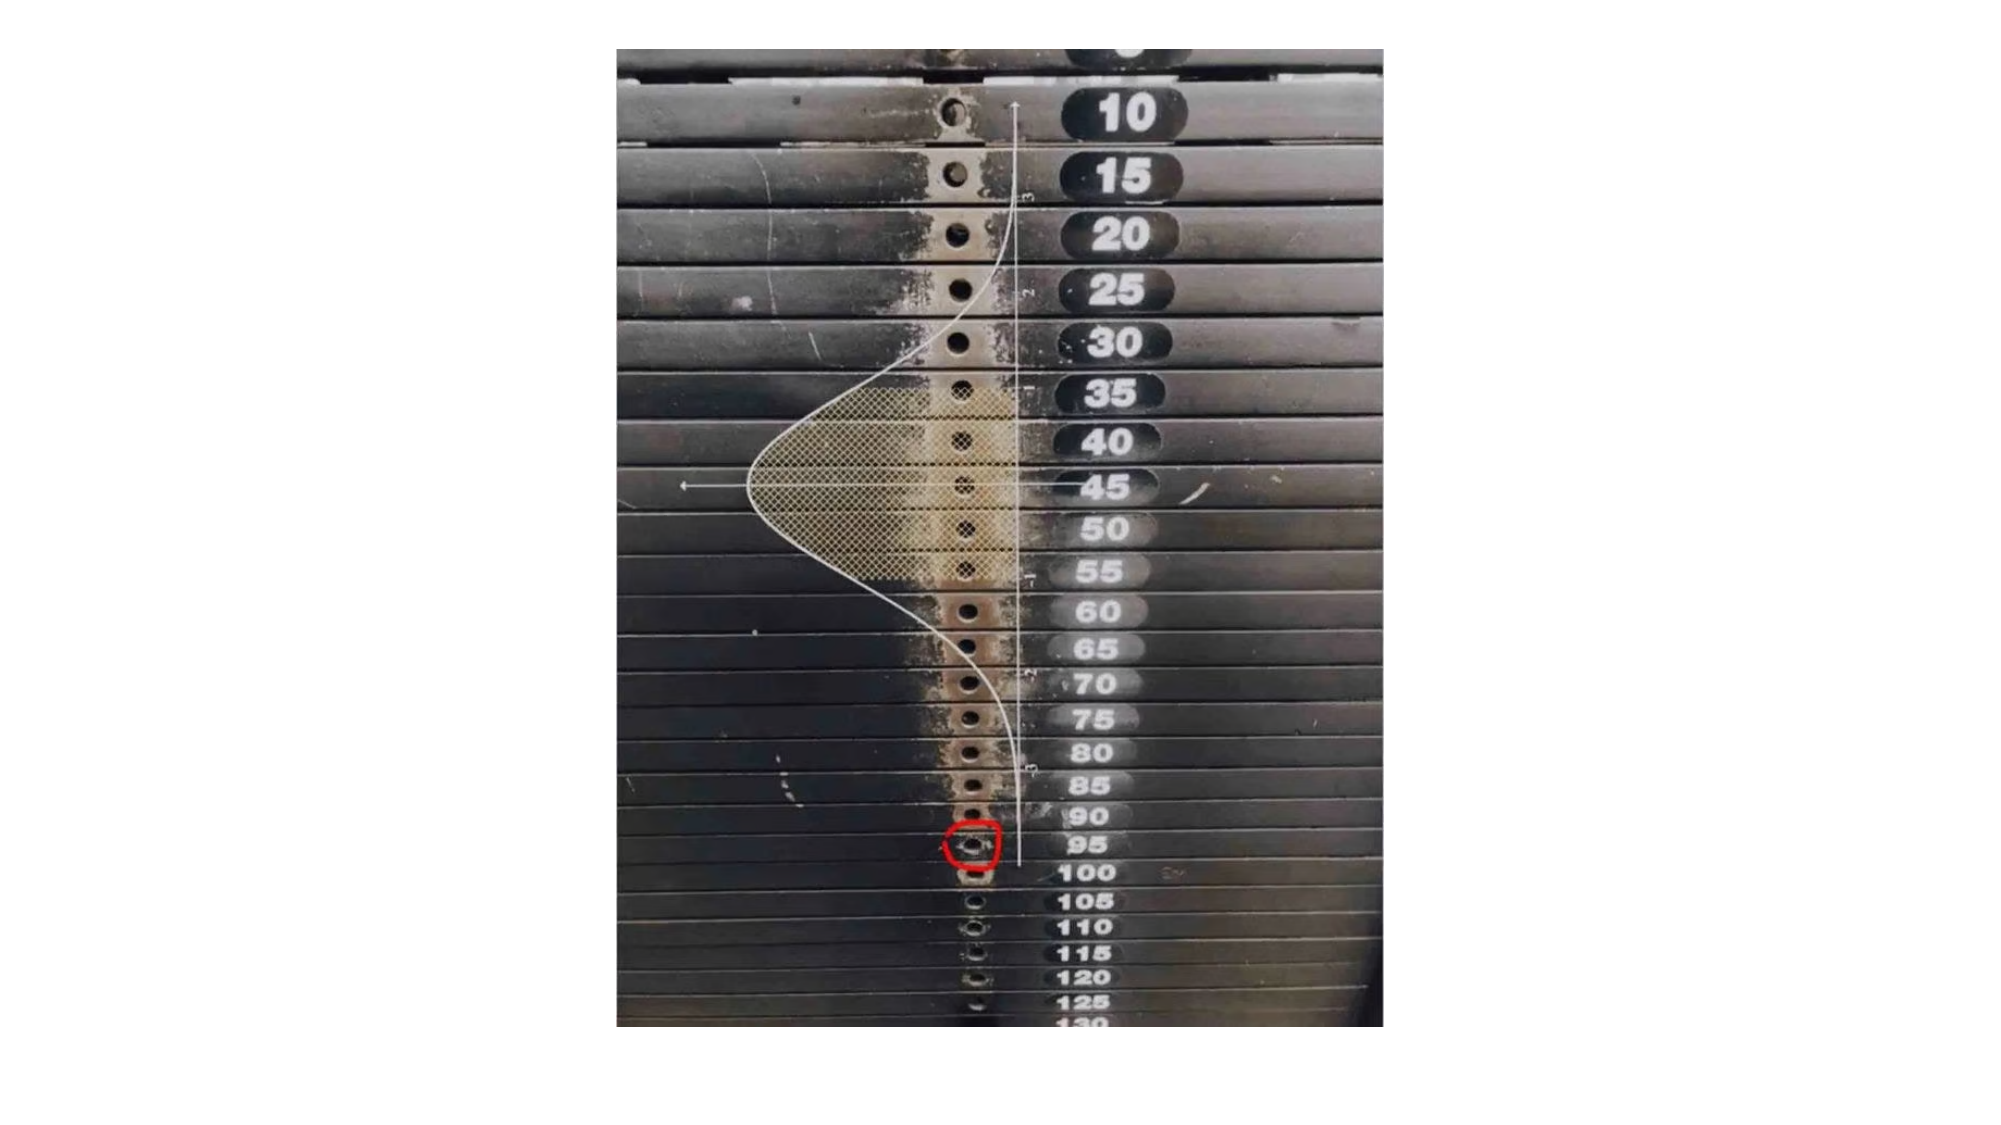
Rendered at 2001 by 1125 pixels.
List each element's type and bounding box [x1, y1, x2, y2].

picture [616, 48, 1384, 1028]
